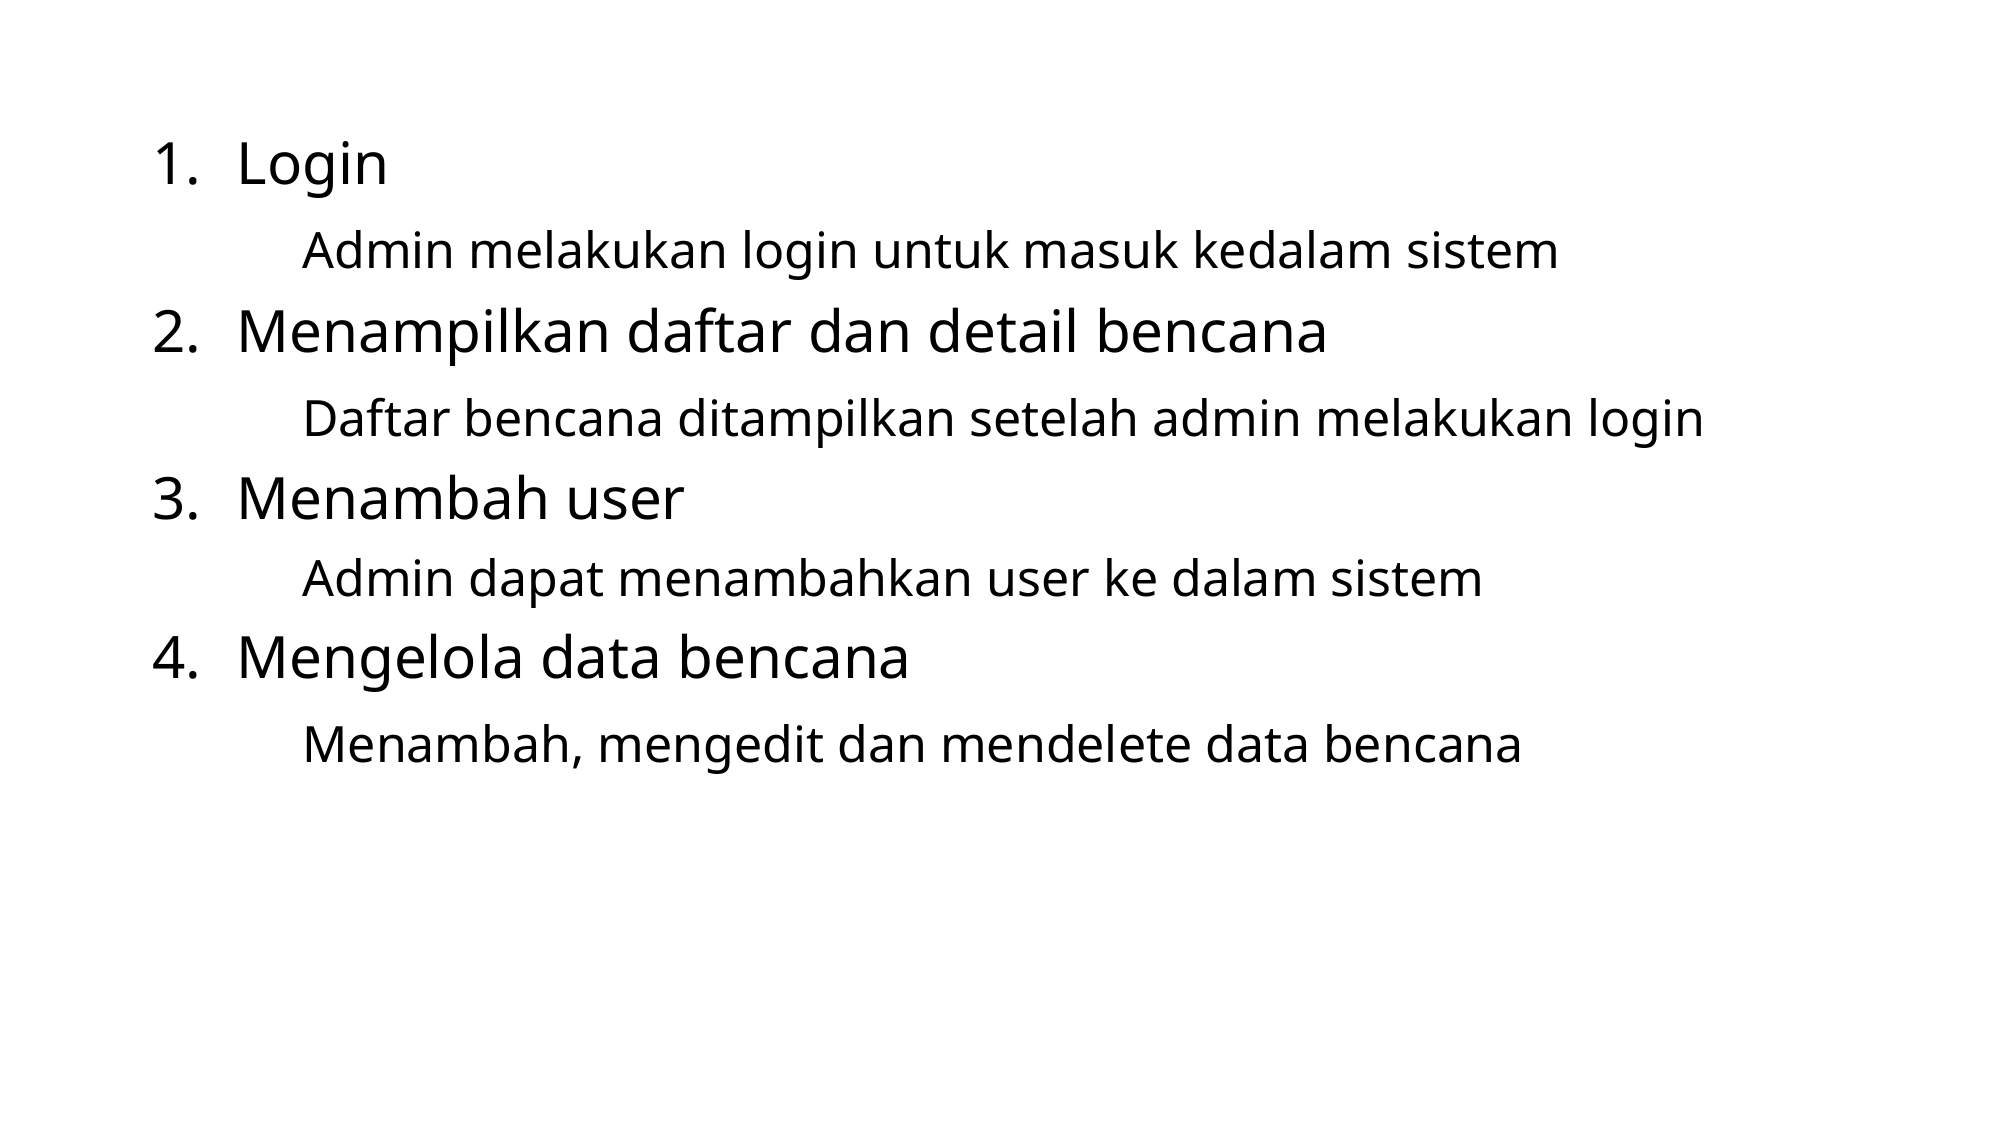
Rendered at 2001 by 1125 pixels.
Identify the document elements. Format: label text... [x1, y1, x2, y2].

list Login Admin melakukan login untuk masuk kedalam sistem Menampilkan daftar dan detail bencana Daftar bencana ditampilkan setelah admin melakukan login Menambah user Admin dapat menambahkan user ke dalam sistem Mengelola data bencana Menambah, mengedit dan mendelete data bencana [137, 126, 1863, 1014]
